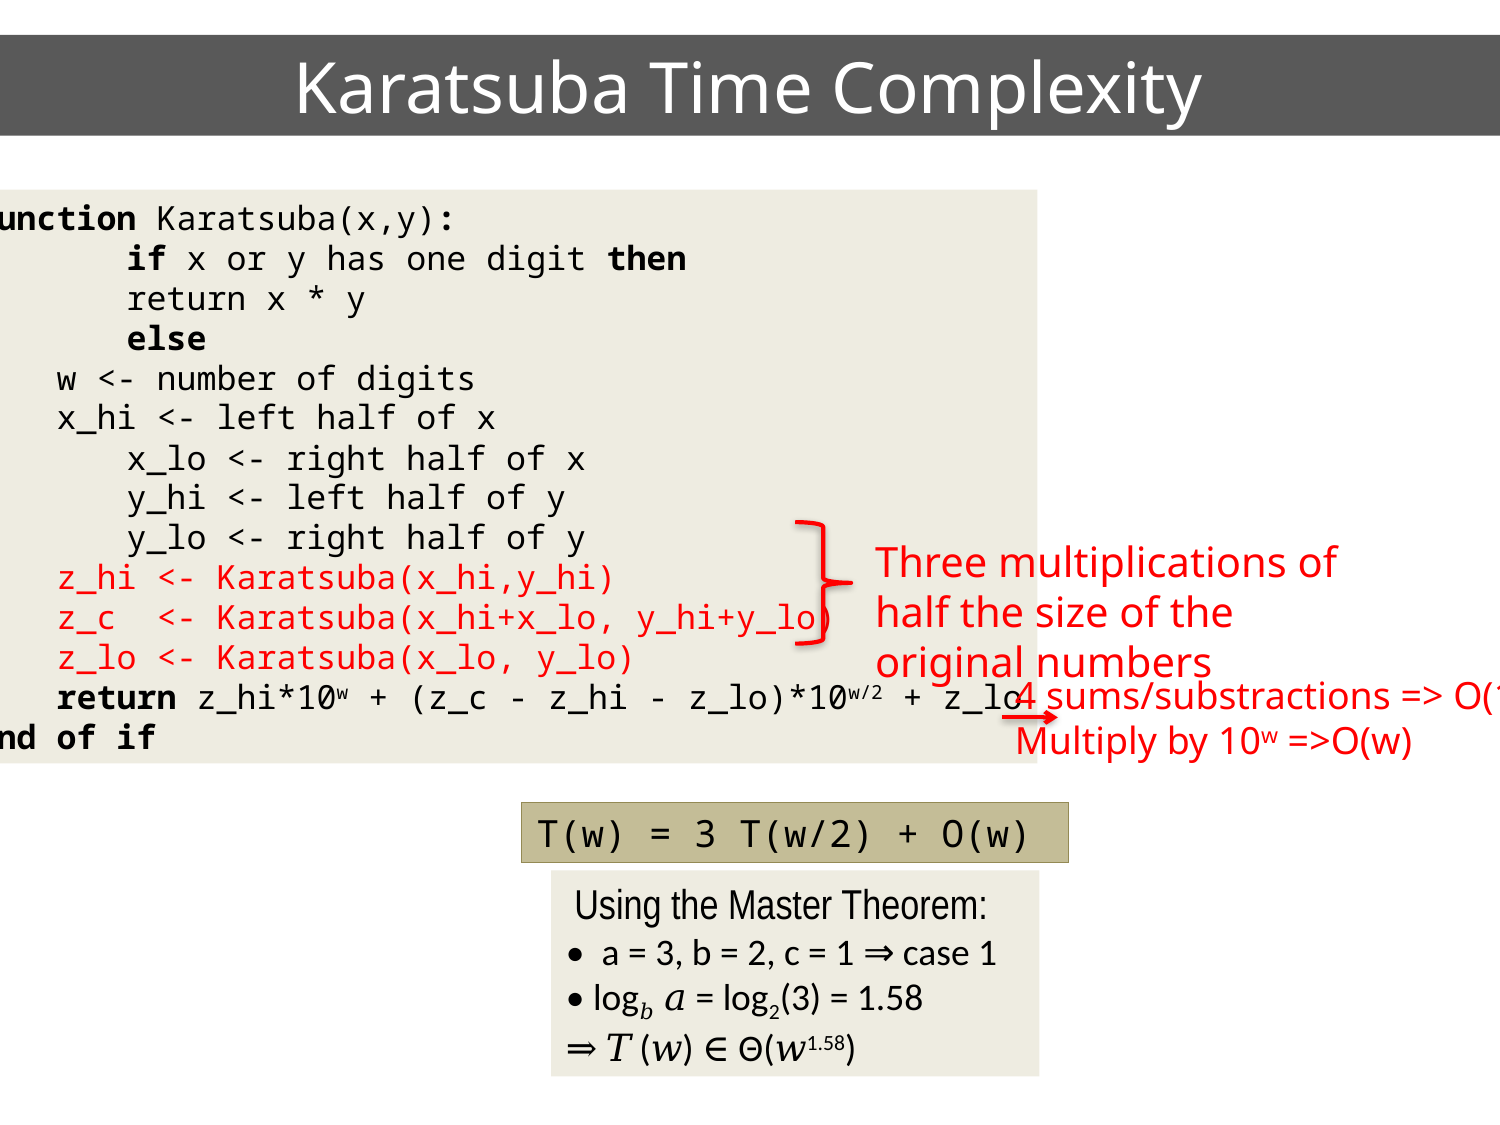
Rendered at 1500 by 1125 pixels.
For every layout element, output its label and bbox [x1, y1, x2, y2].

text_box [551, 870, 1040, 1077]
text_box [0, 189, 1500, 770]
text_box [521, 802, 1069, 863]
title [0, 34, 1500, 136]
